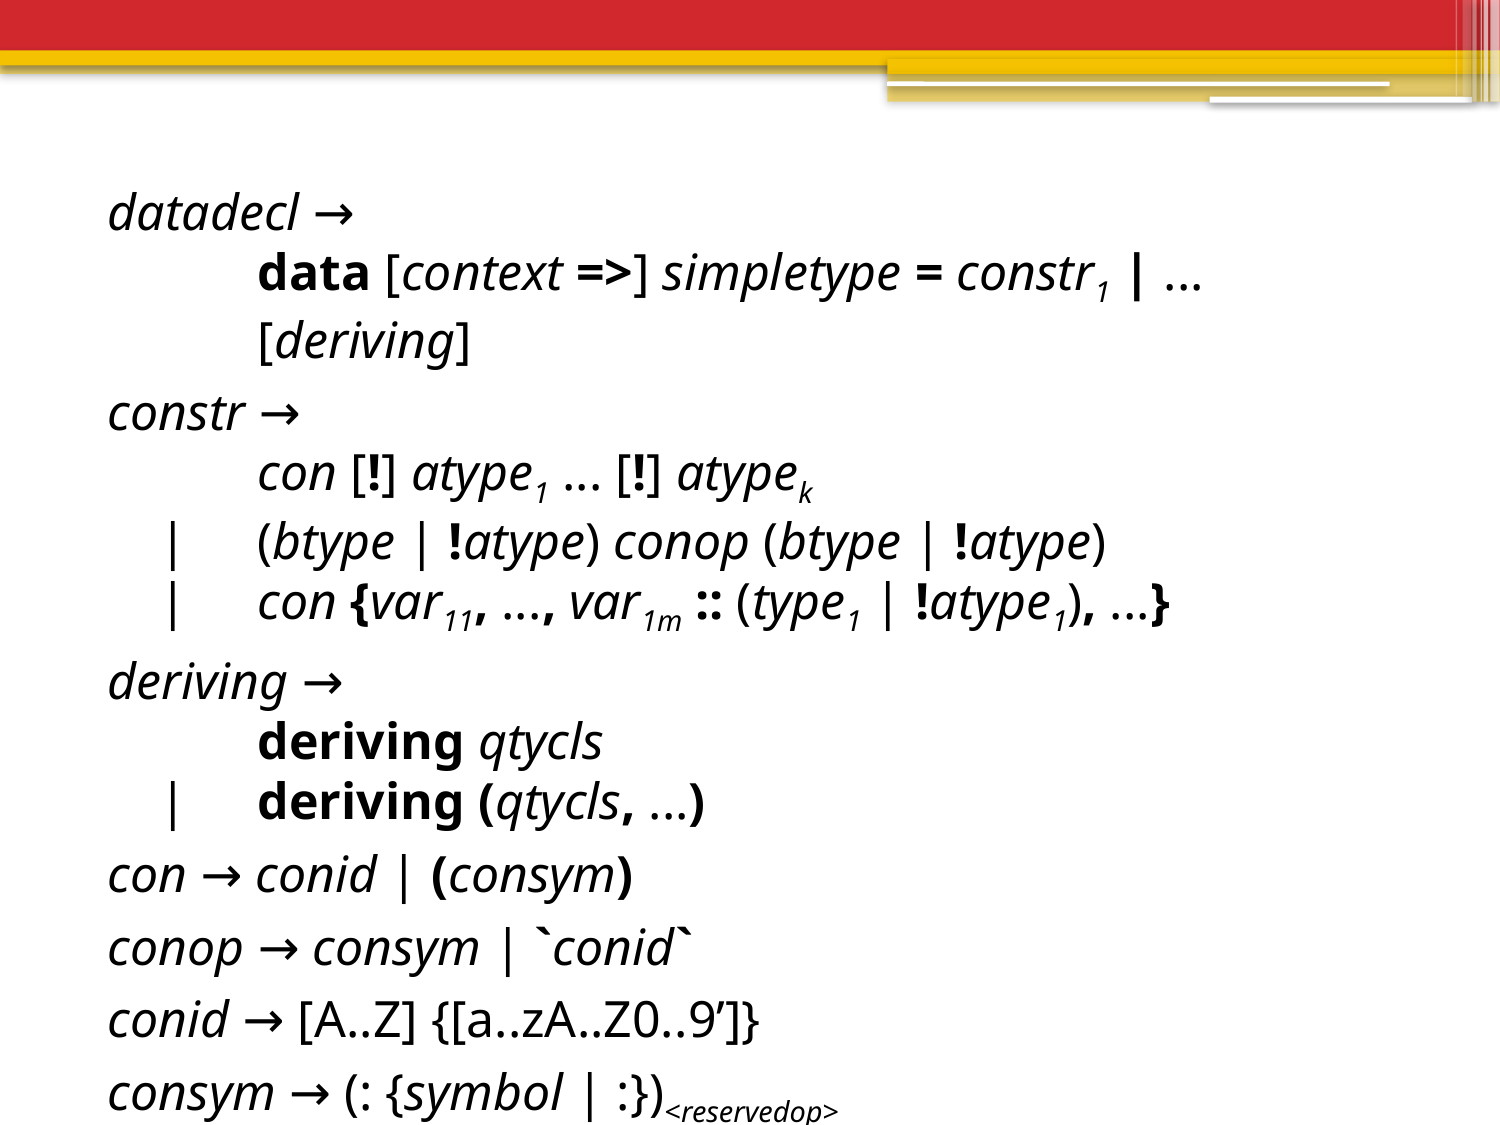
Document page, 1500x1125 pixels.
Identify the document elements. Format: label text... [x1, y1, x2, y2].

list datadecl → data [context =>] simpletype = constr1 | ... [deriving] constr → con [!] atype1 ... [!] atypek | (btype | !atype) conop (btype | !atype) | con {var11, ..., var1m :: (type1 | !atype1), ...} deriving → deriving qtycls | deriving (qtycls, ...) con → conid | (consym) conop → consym | `conid` conid → [A..Z] {[a..zA..Z0..9’]} consym → (: {symbol | :})<reservedop> [75, 172, 1425, 1079]
